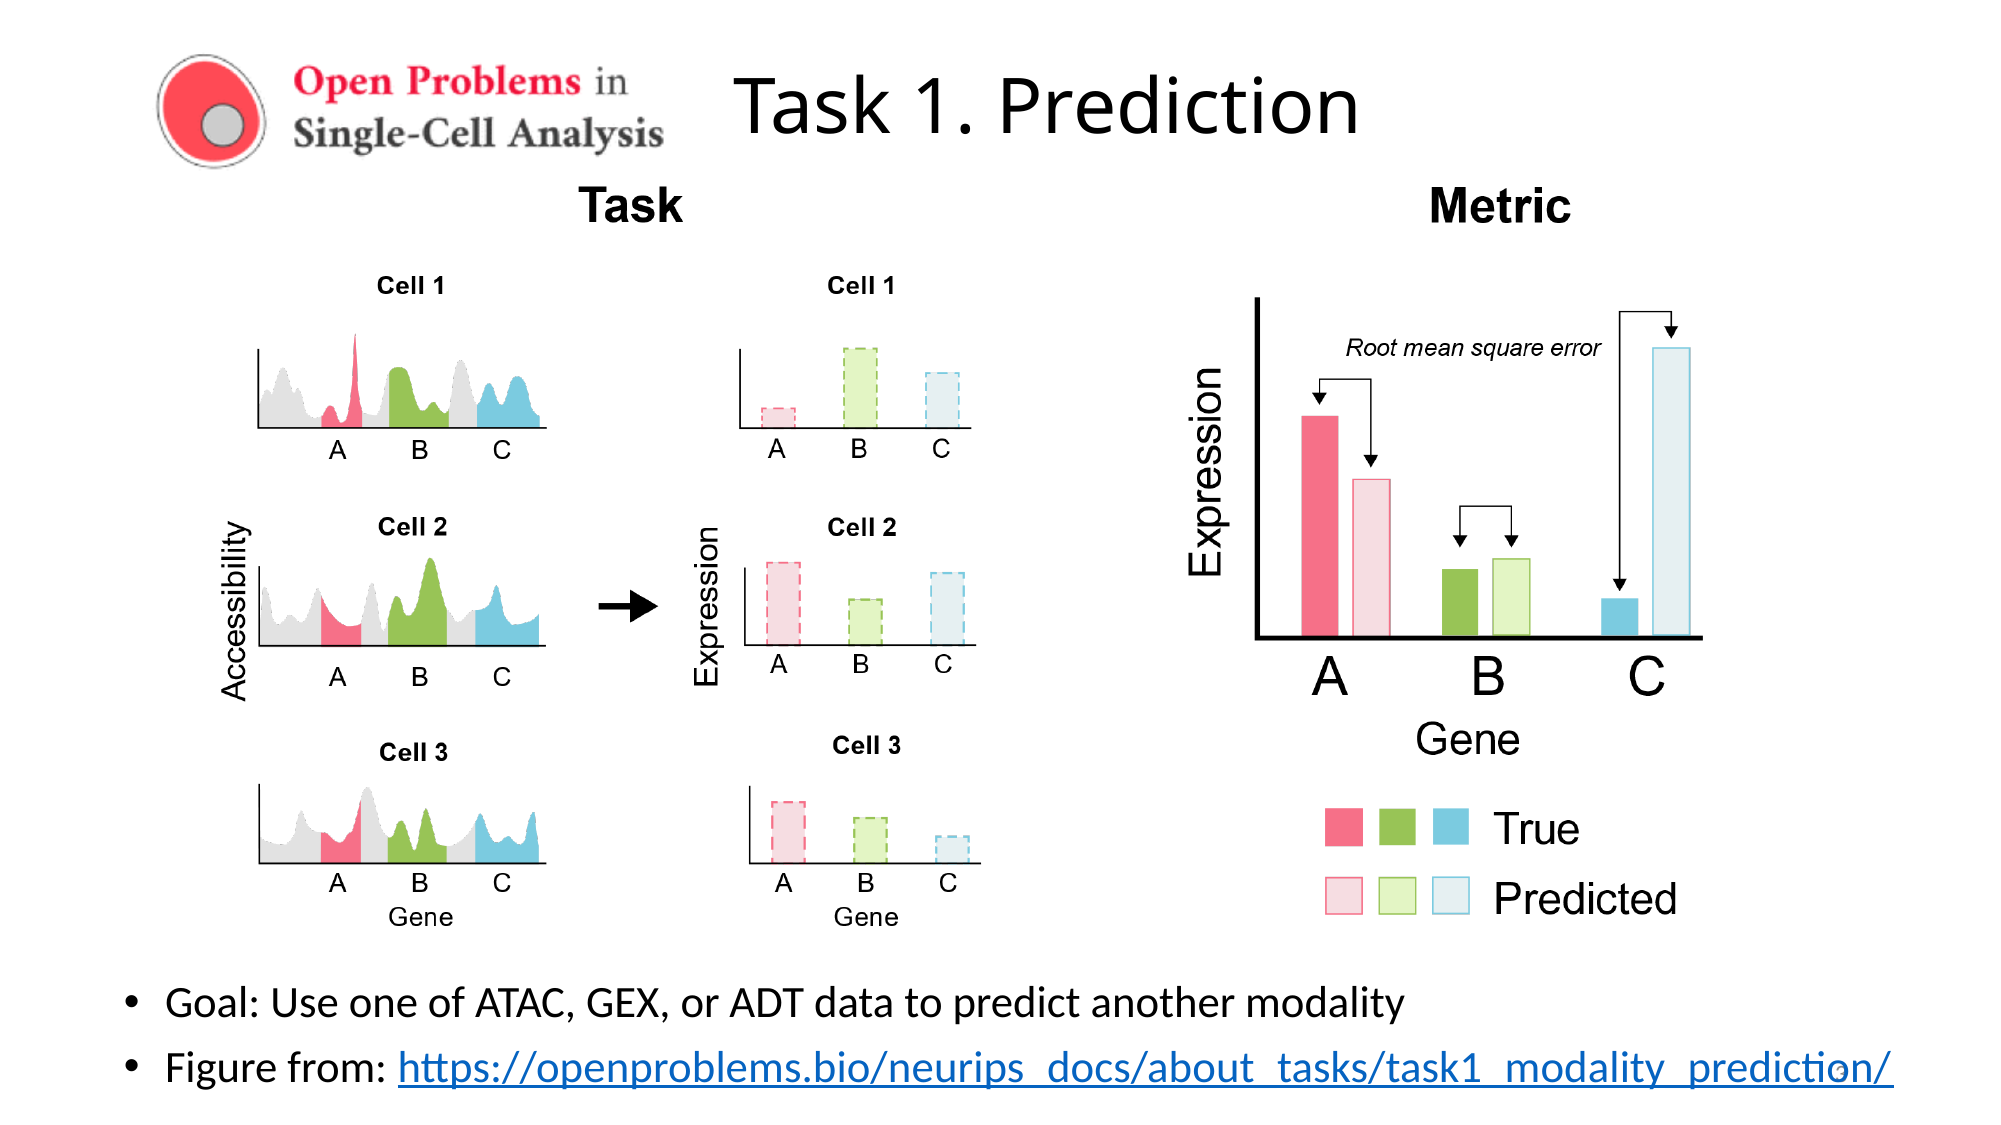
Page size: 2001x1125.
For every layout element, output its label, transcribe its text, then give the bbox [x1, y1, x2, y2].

list Goal: Use one of ATAC, GEX, or ADT data to predict another modality Figure from: https://openproblems.bio/neurips_docs/about_tasks/task1_modality_prediction/ [108, 971, 1919, 1106]
title Task 1. Prediction [718, 59, 1787, 158]
slide_number 3 [1412, 1042, 1863, 1103]
picture [137, 39, 1815, 934]
